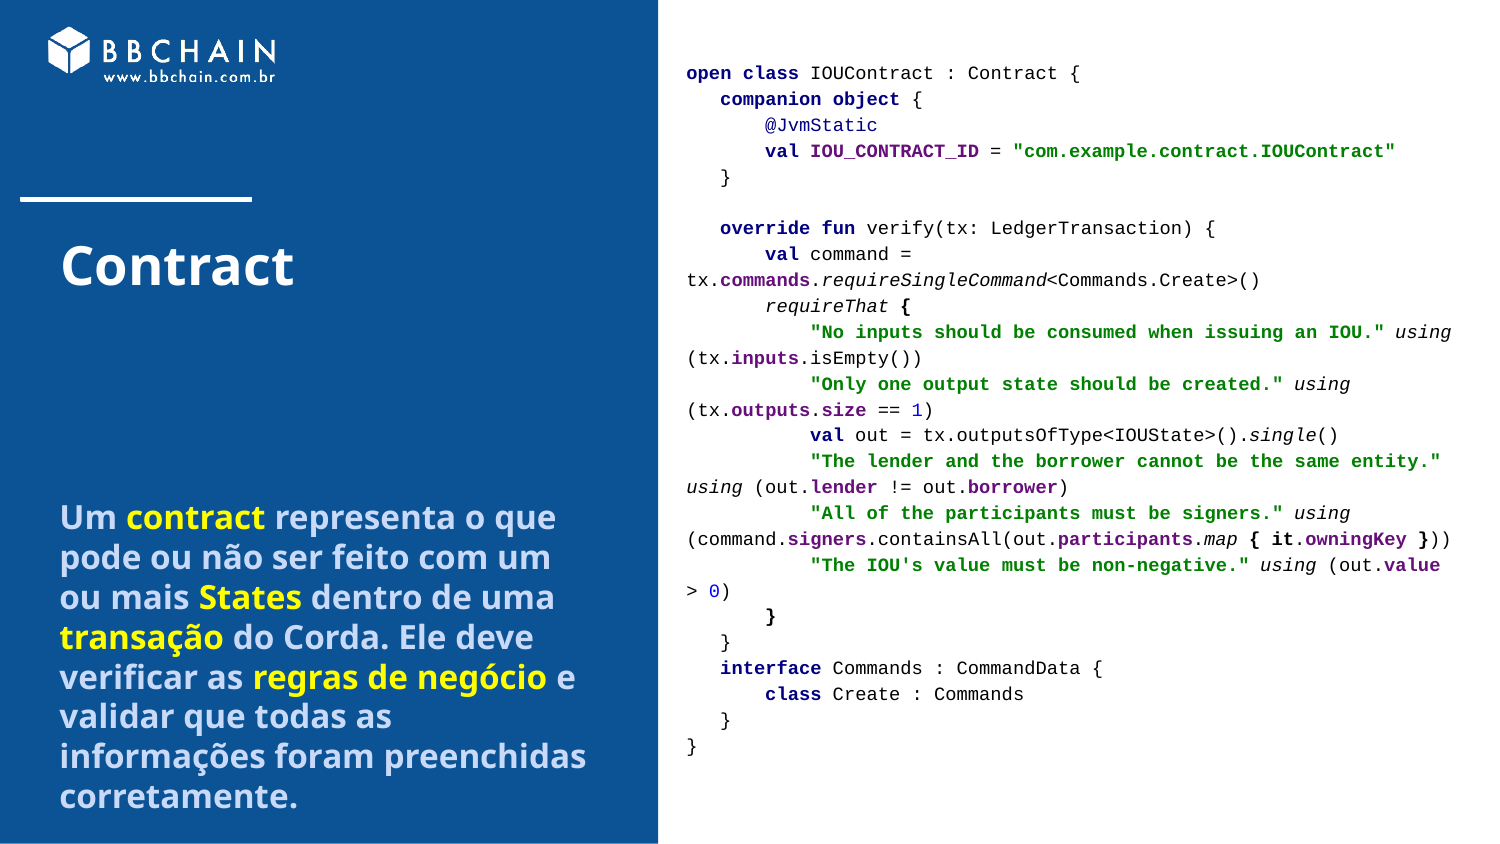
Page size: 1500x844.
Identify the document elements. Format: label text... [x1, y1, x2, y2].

title open class IOUContract : Contract { companion object { @JvmStatic val IOU_CONTRACT_ID = "com.example.contract.IOUContract" } override fun verify(tx: LedgerTransaction) { val command = tx.commands.requireSingleCommand<Commands.Create>() requireThat { "No inputs should be consumed when issuing an IOU." using (tx.inputs.isEmpty()) "Only one output state should be created." using (tx.outputs.size == 1) val out = tx.outputsOfType<IOUState>().single() "The lender and the borrower cannot be the same entity." using (out.lender != out.borrower) "All of the participants must be signers." using (command.signers.containsAll(out.participants.map { it.owningKey })) "The IOU's value must be non-negative." using (out.value > 0) } } interface Commands : CommandData { class Create : Commands } } [671, 9, 1476, 831]
subtitle Um contract representa o que pode ou não ser feito com um ou mais States dentro de uma transação do Corda. Ele deve verificar as regras de negócio e validar que todas as informações foram preenchidas corretamente. [44, 481, 609, 778]
title Contract [45, 216, 610, 494]
picture [48, 26, 275, 82]
